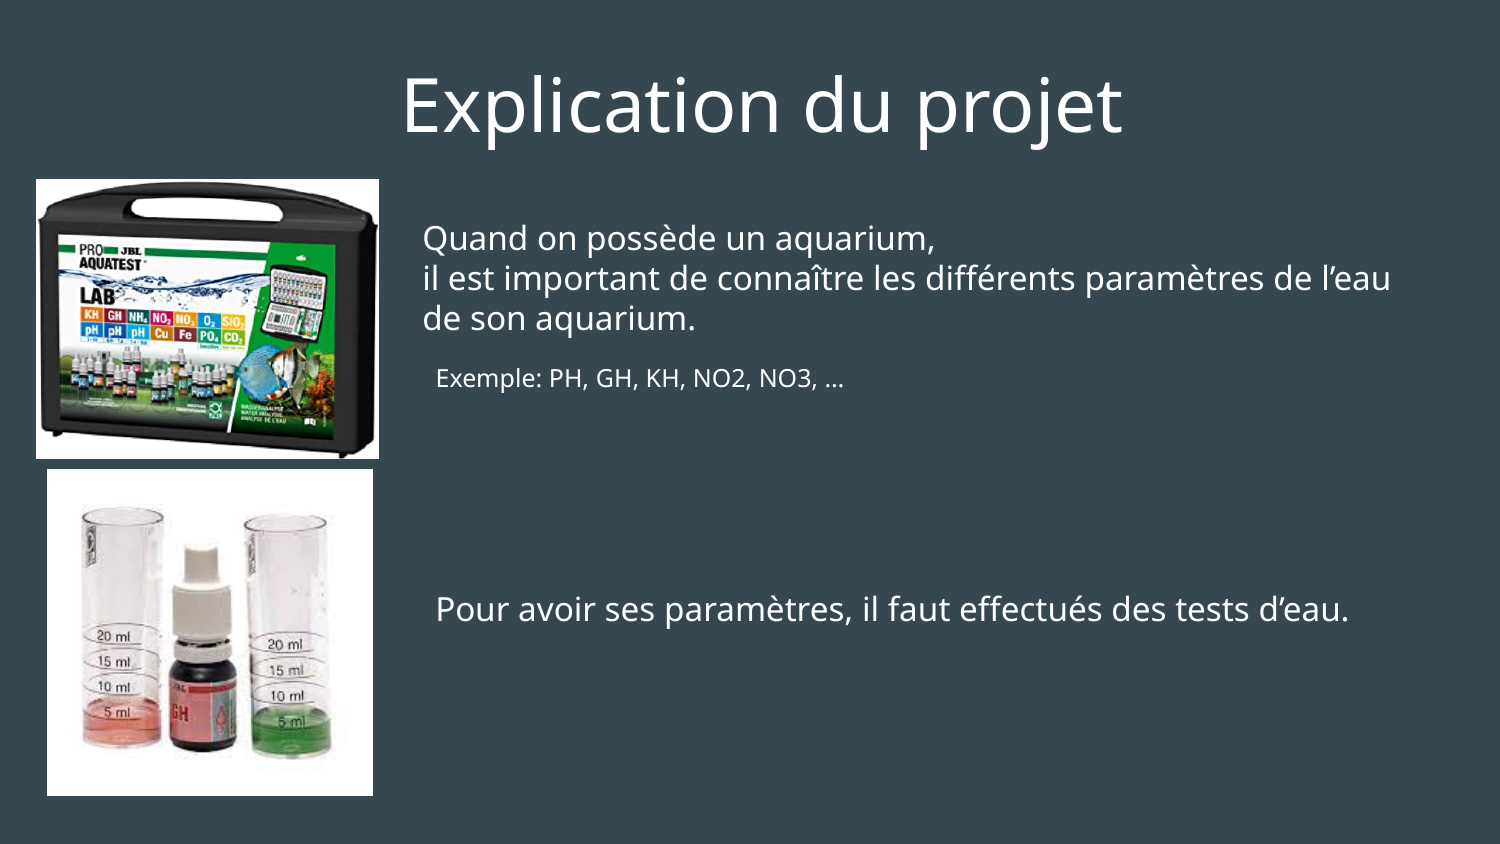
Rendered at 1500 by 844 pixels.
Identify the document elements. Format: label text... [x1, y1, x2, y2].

text_box Quand on possède un aquarium, il est important de connaître les différents paramètres de l’eau de son aquarium. [407, 202, 1438, 352]
text_box Exemple: PH, GH, KH, NO2, NO3, … [420, 347, 1234, 408]
picture [36, 179, 379, 459]
text_box Pour avoir ses paramètres, il faut effectués des tests d’eau. [420, 572, 1376, 643]
picture [47, 469, 374, 796]
title Explication du projet [118, 33, 1407, 175]
